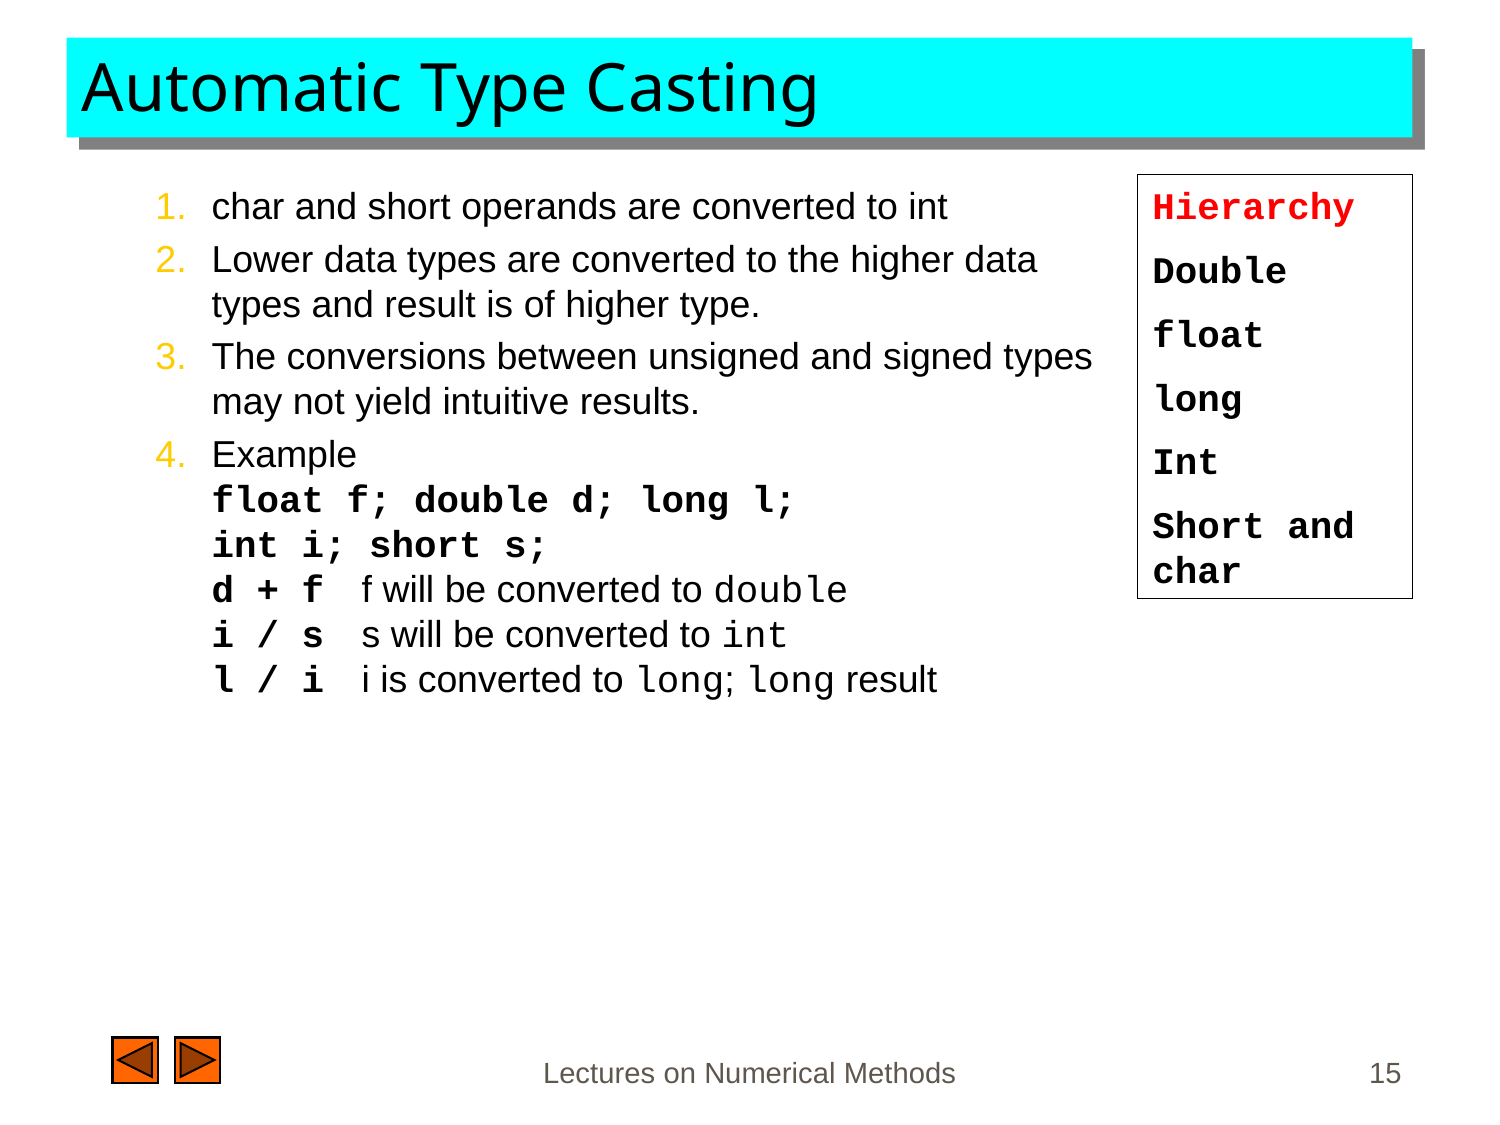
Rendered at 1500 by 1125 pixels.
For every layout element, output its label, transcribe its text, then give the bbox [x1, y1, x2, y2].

title Automatic Type Casting [66, 37, 1413, 138]
text_box Hierarchy Double float long Int Short and char [1137, 174, 1413, 599]
slide_number 15 [1104, 1021, 1417, 1097]
footer Lectures on Numerical Methods [512, 1021, 988, 1097]
list char and short operands are converted to int Lower data types are converted to the higher data types and result is of higher type. The conversions between unsigned and signed types may not yield intuitive results. Example float f; double d; long l; int i; short s; d + f f will be converted to double i / s s will be converted to int l / i i is converted to long; long result [75, 174, 1125, 994]
text_box [612, 650, 763, 751]
